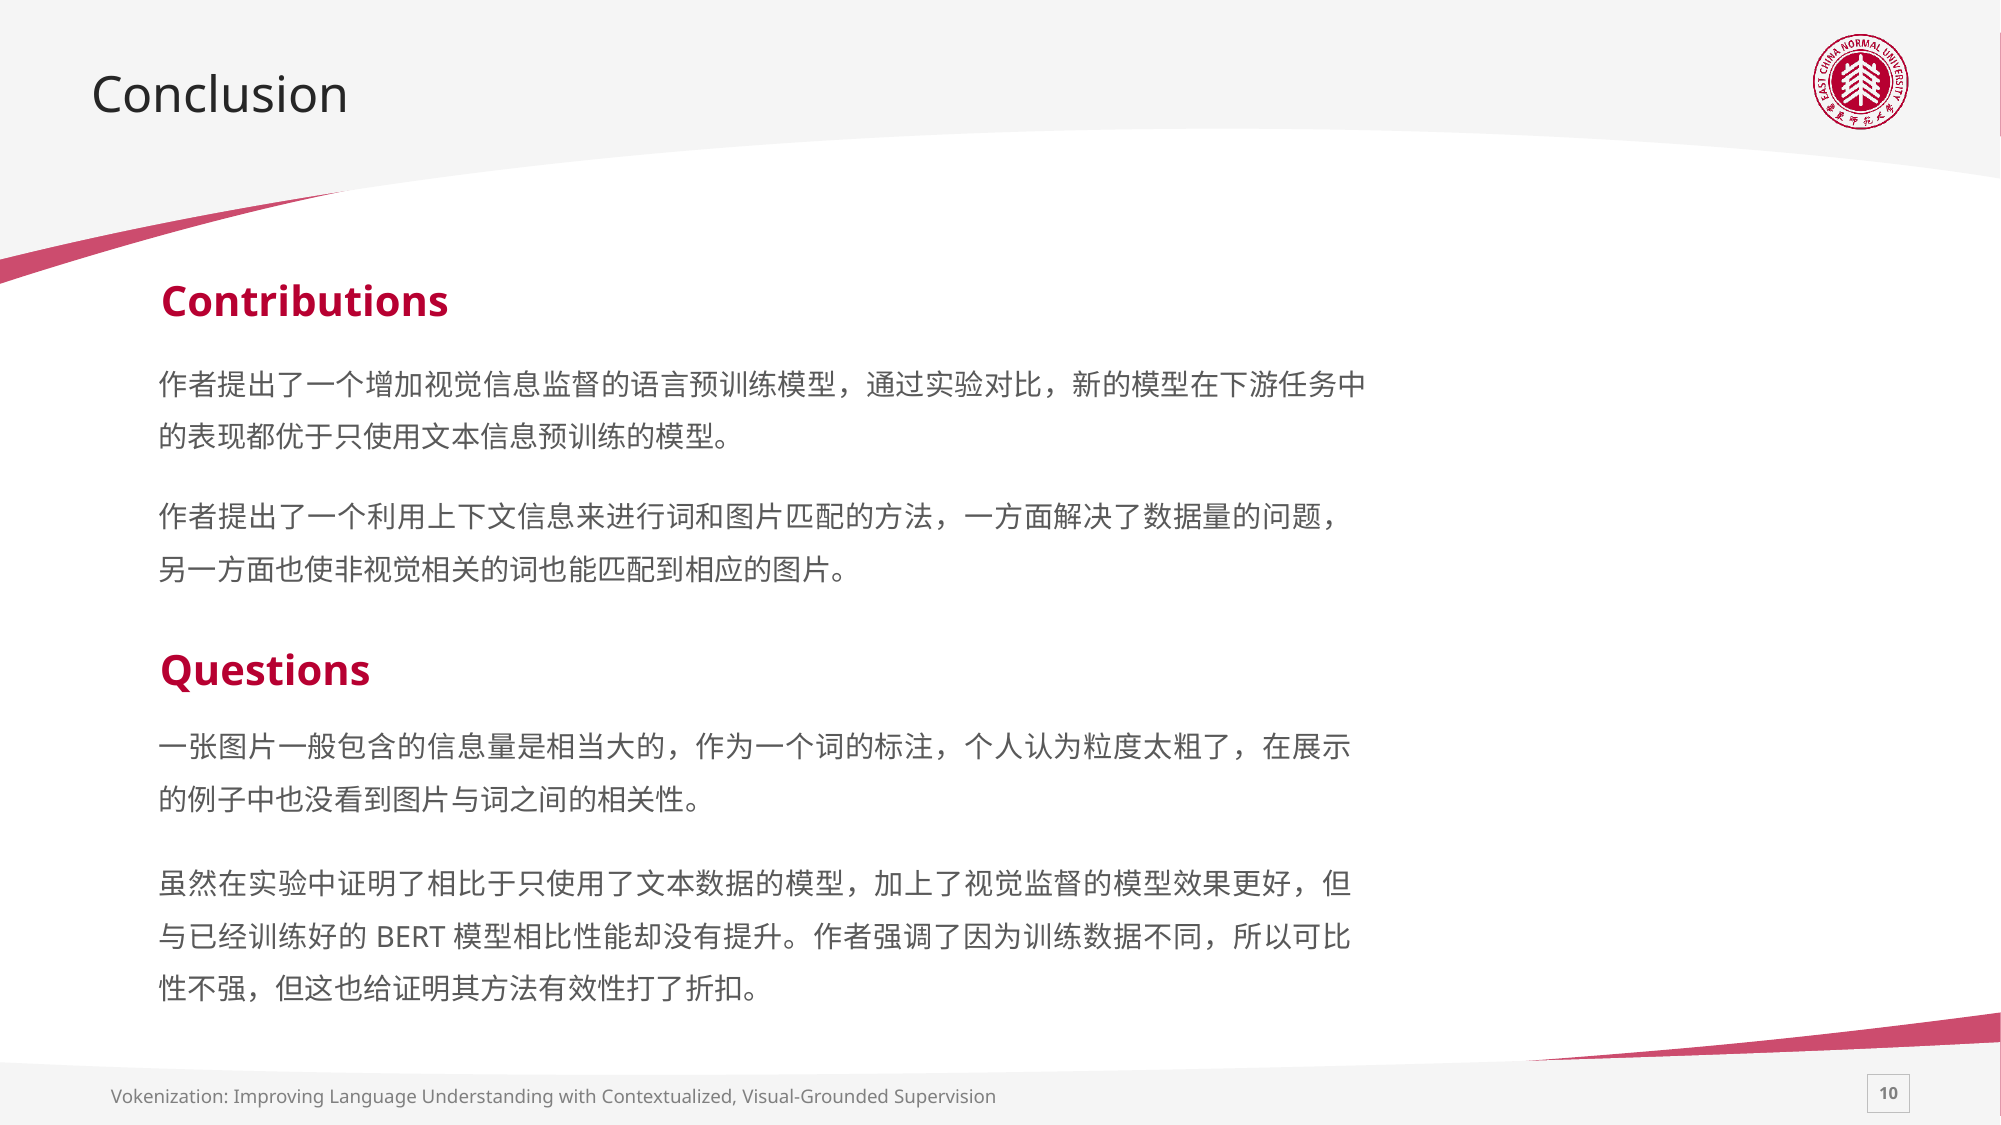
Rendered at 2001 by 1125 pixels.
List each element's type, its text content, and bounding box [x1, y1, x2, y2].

picture [1812, 33, 1909, 130]
title Conclusion [79, 57, 1880, 146]
text_box 作者提出了一个增加视觉信息监督的语言预训练模型，通过实验对比，新的模型在下游任务中的表现都优于只使用文本信息预训练的模型。 [143, 341, 1383, 461]
text_box Contributions [145, 286, 464, 333]
text_box Questions [144, 655, 386, 702]
text_box 虽然在实验中证明了相比于只使用了文本数据的模型，加上了视觉监督的模型效果更好，但与已经训练好的BERT模型相比性能却没有提升。作者强调了因为训练数据不同，所以可比性不强，但这也给证明其方法有效性打了折扣。 [143, 840, 1368, 1013]
text_box 作者提出了一个利用上下文信息来进行词和图片匹配的方法，一方面解决了数据量的问题，另一方面也使非视觉相关的词也能匹配到相应的图片。 [143, 473, 1368, 594]
text_box 一张图片一般包含的信息量是相当大的，作为一个词的标注，个人认为粒度太粗了，在展示的例子中也没看到图片与词之间的相关性。 [143, 703, 1368, 824]
